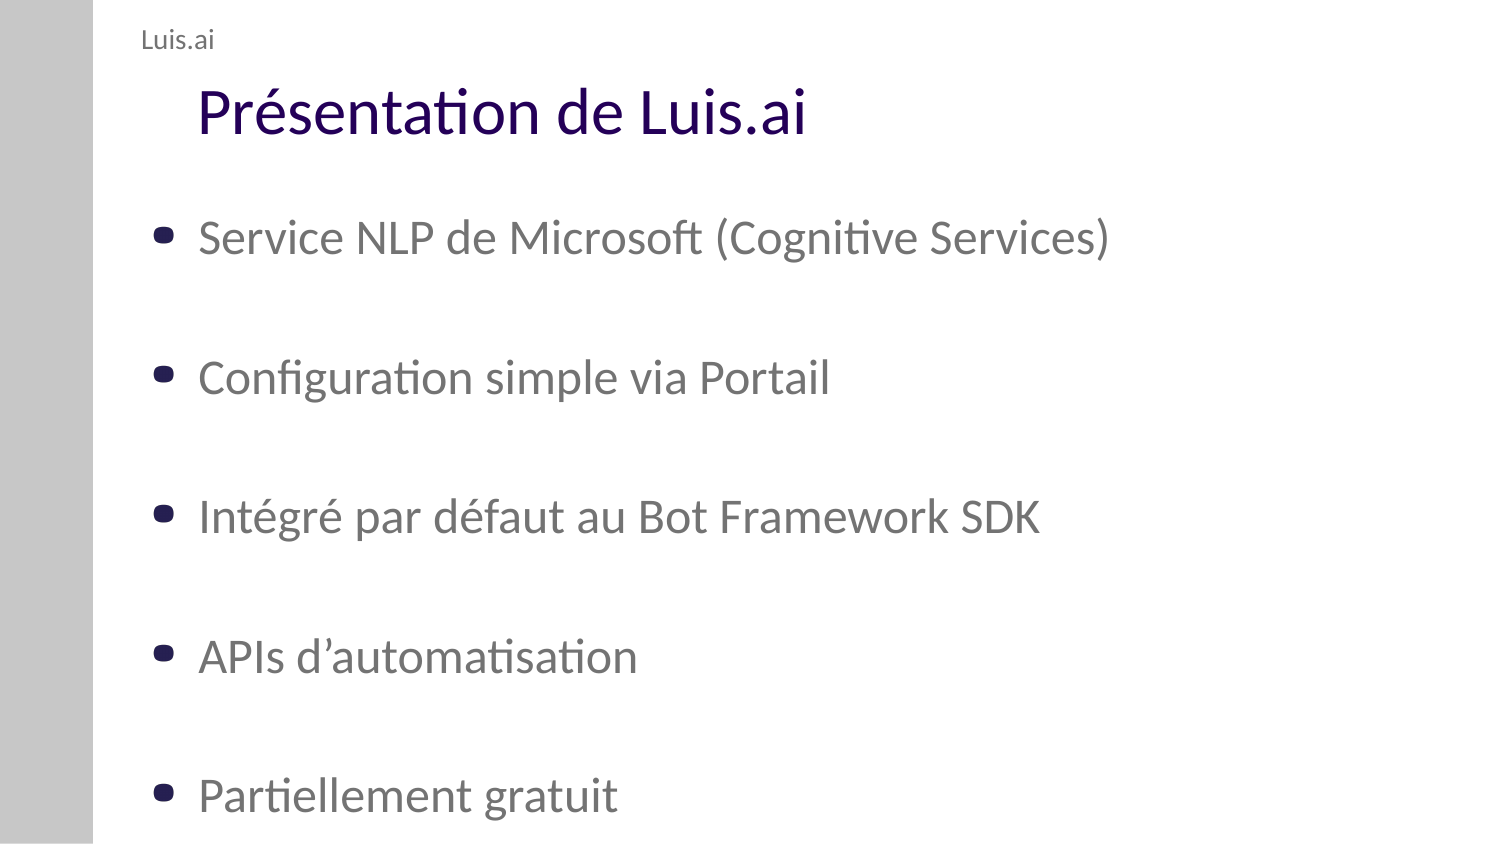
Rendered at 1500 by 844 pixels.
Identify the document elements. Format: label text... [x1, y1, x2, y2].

picture [153, 504, 174, 523]
picture [153, 365, 174, 383]
title Présentation de Luis.ai [197, 80, 1454, 189]
list Service NLP de Microsoft (Cognitive Services) Configuration simple via Portail Intégré par défaut au Bot Framework SDK APIs d’automatisation Partiellement gratuit [153, 213, 1454, 844]
picture [153, 644, 174, 662]
picture [153, 783, 174, 802]
picture [153, 226, 174, 244]
list Luis.ai [141, 25, 692, 56]
